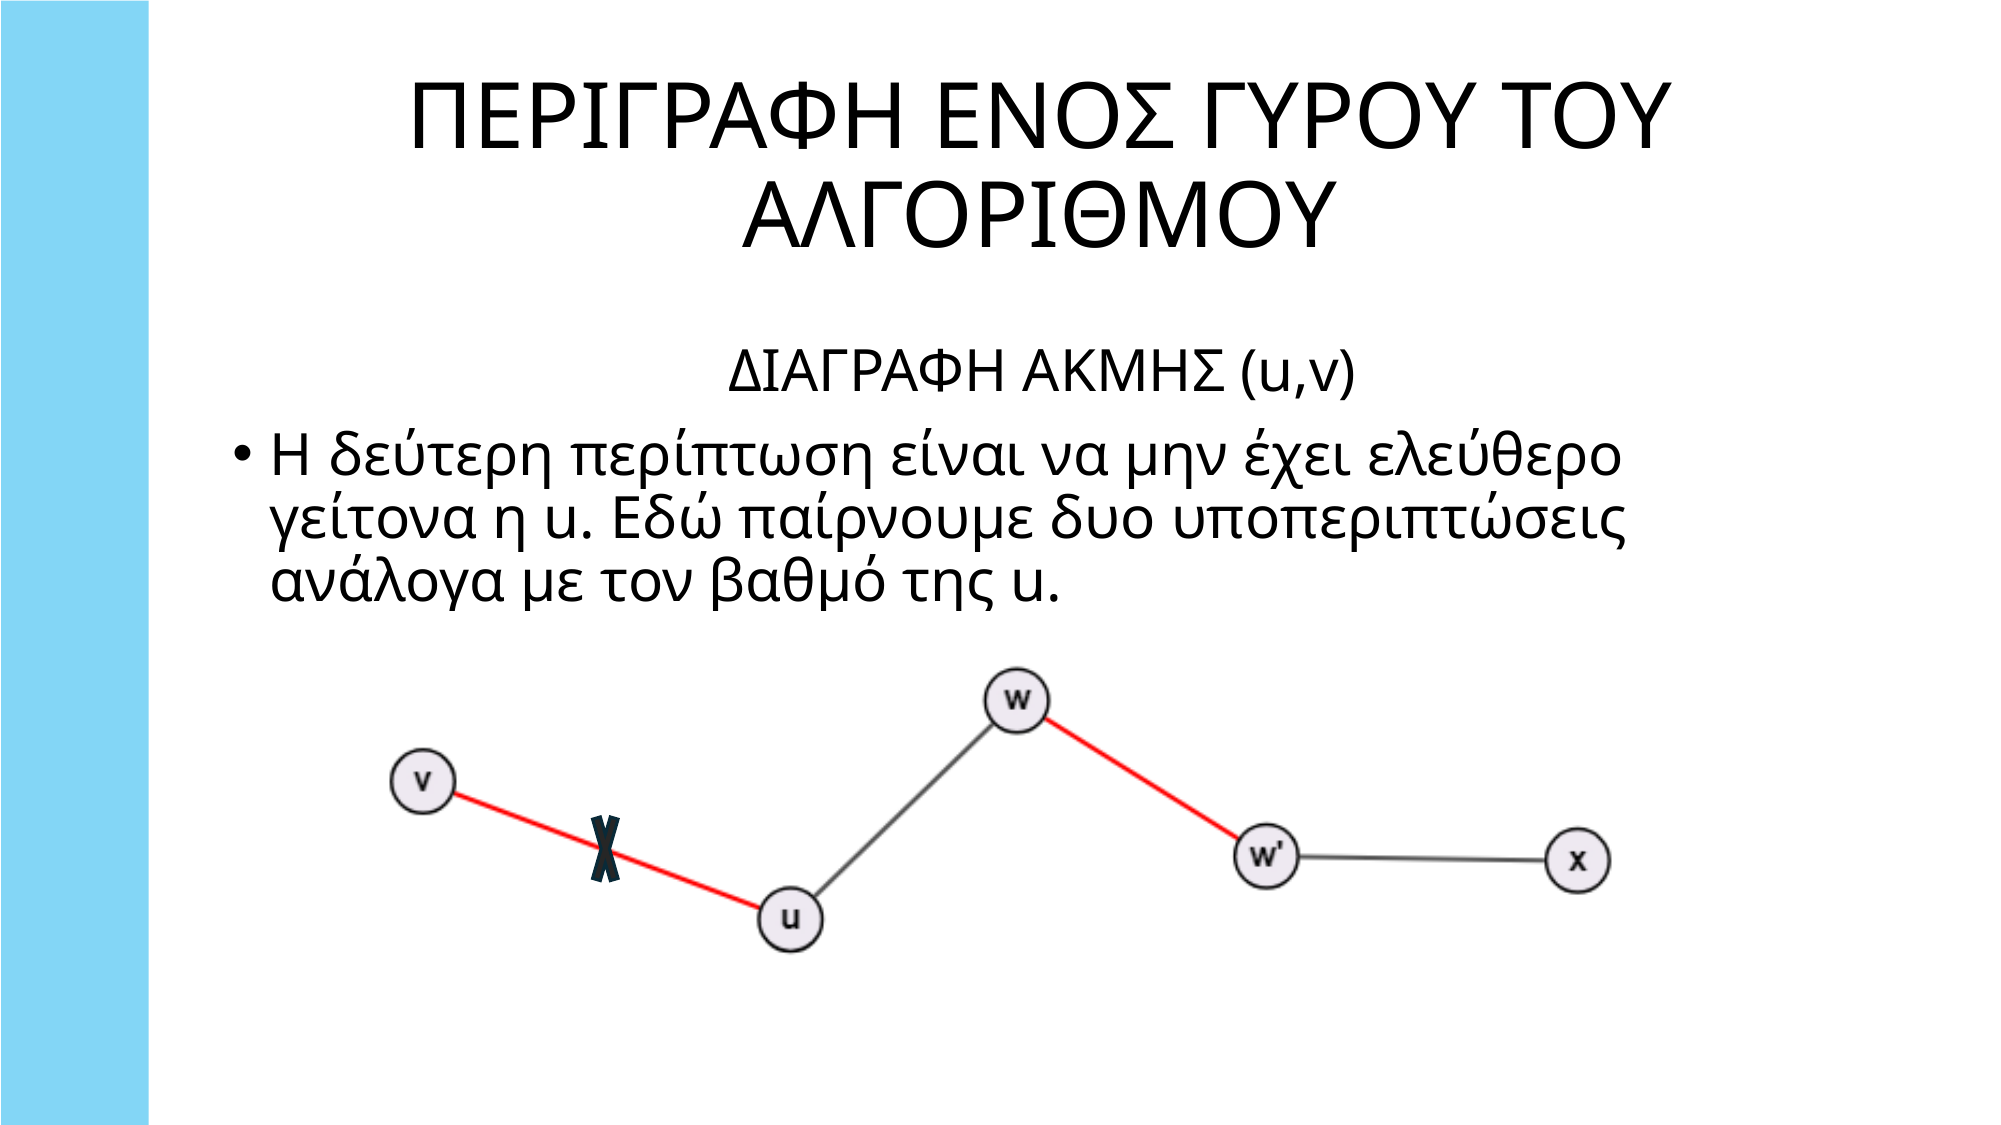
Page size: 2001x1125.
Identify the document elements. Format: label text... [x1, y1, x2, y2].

text_box [1, 0, 149, 1125]
picture [356, 611, 1644, 1009]
list ΔΙΑΓΡΑΦΗ ΑΚΜΗΣ (u,v) Η δεύτερη περίπτωση είναι να μην έχει ελεύθερο γείτονα η u. Εδώ παίρνουμε δυο υποπεριπτώσεις ανάλογα με τον βαθμό της u. [217, 333, 1863, 988]
title ΠΕΡΙΓΡΑΦΗ ΕΝΟΣ ΓΥΡΟΥ ΤΟΥ ΑΛΓΟΡΙΘΜΟΥ [217, 59, 1863, 278]
